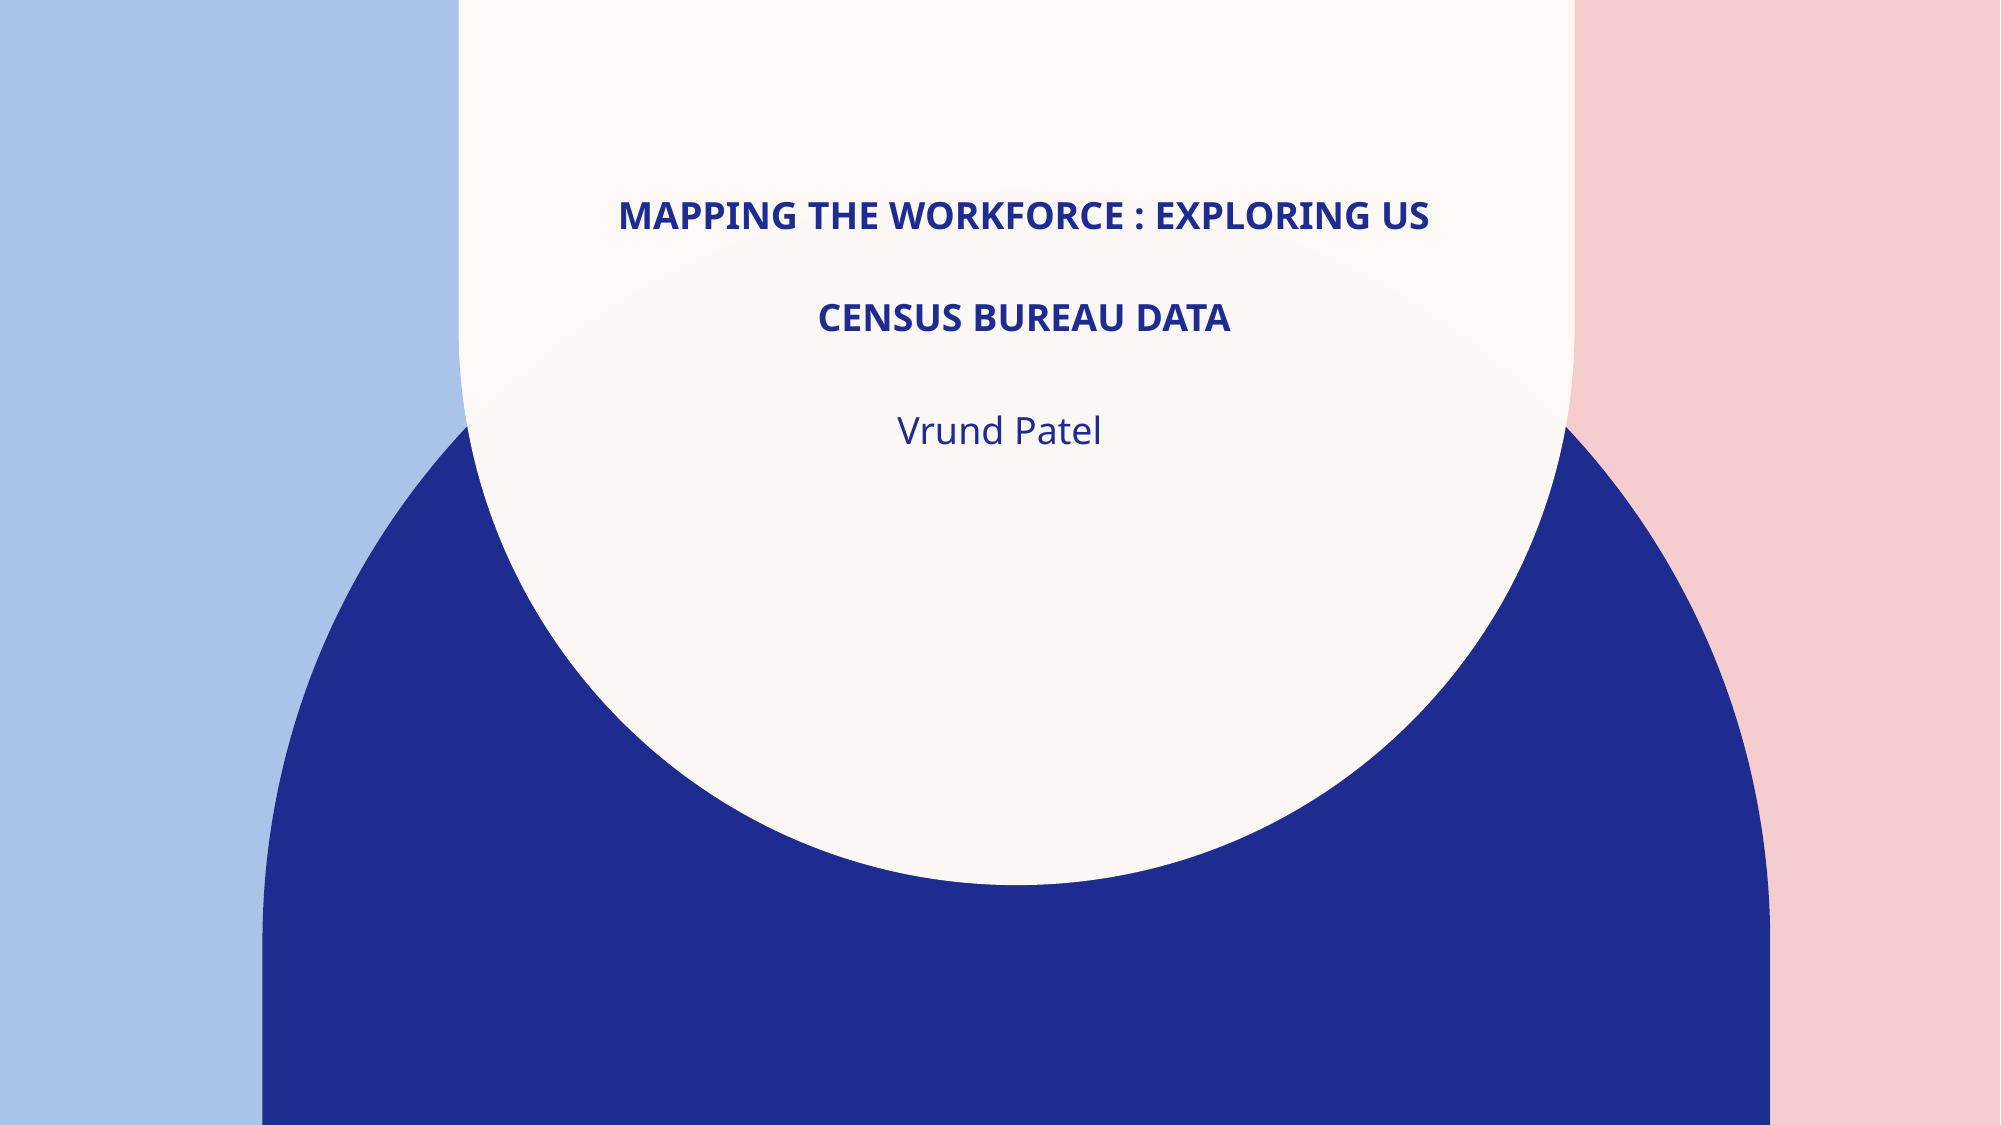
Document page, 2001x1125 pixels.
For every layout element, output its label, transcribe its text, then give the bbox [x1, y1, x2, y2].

subtitle Vrund Patel [713, 406, 1287, 551]
title Mapping the workforce : Exploring US Census Bureau Data [547, 135, 1501, 397]
